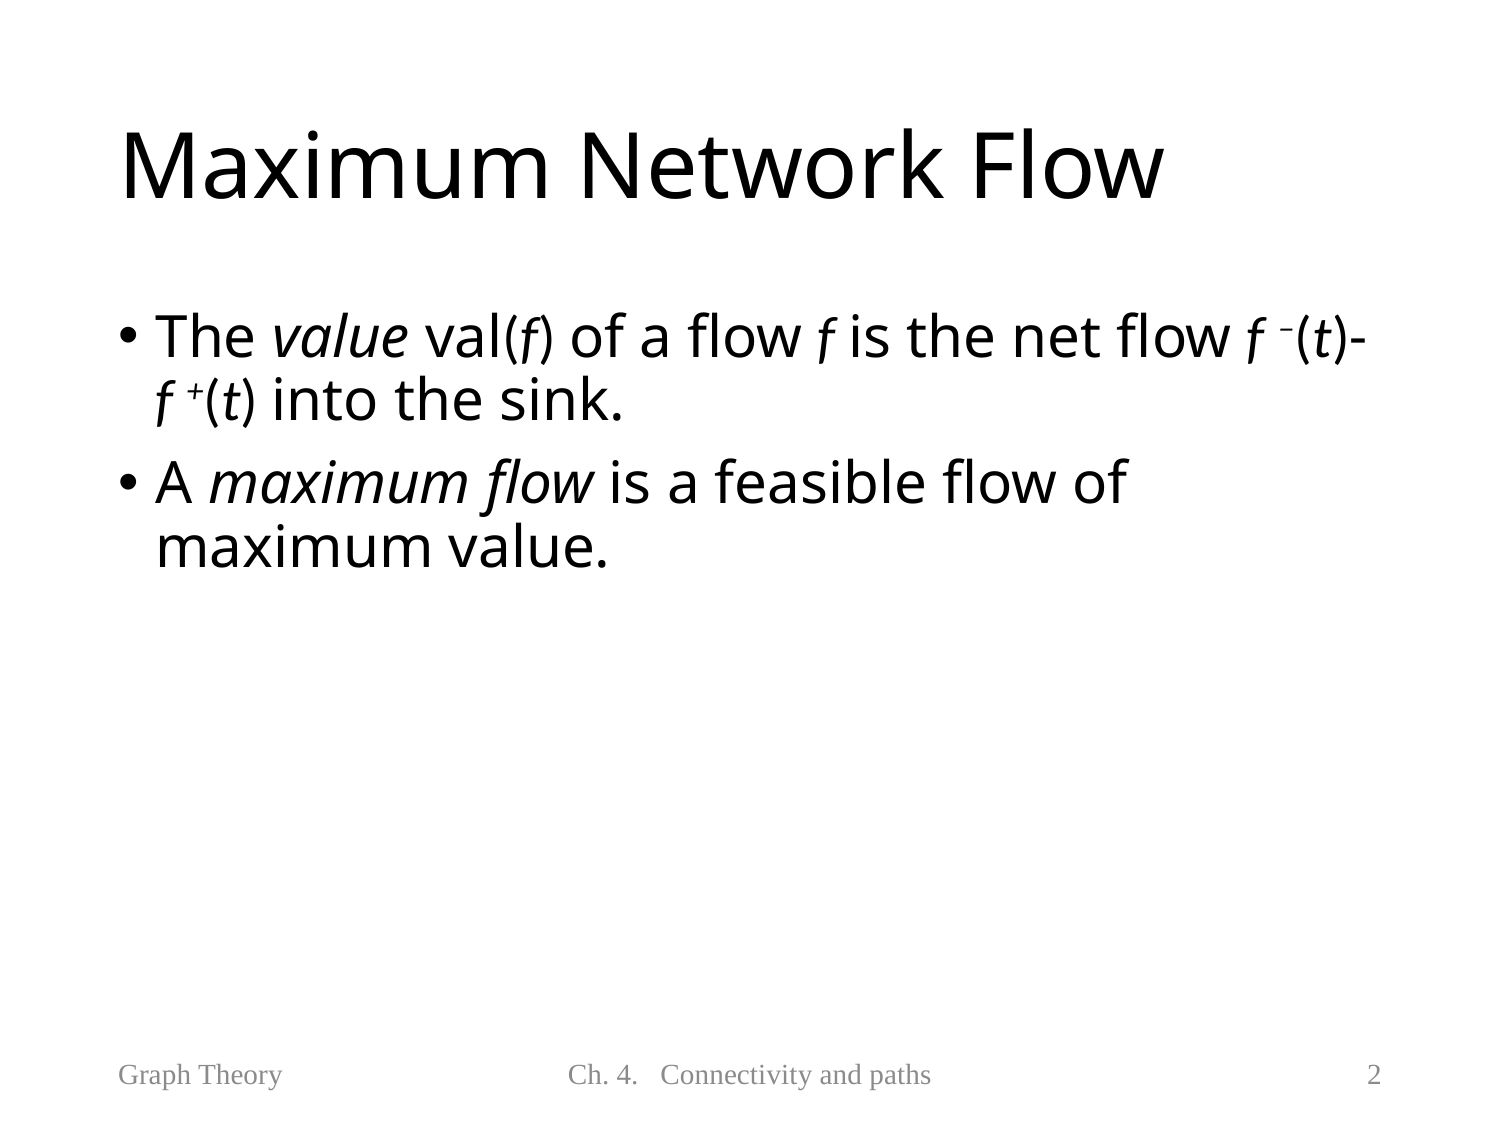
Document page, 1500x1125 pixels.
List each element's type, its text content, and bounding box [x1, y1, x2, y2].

footer Ch. 4. Connectivity and paths [496, 1042, 1004, 1103]
slide_number Graph Theory [103, 1042, 441, 1103]
list The value val(f) of a flow f is the net flow f –(t)-f +(t) into the sink. A maximum flow is a feasible flow of maximum value. [103, 299, 1397, 1014]
title Maximum Network Flow [103, 59, 1397, 278]
slide_number 2 [1059, 1042, 1397, 1103]
